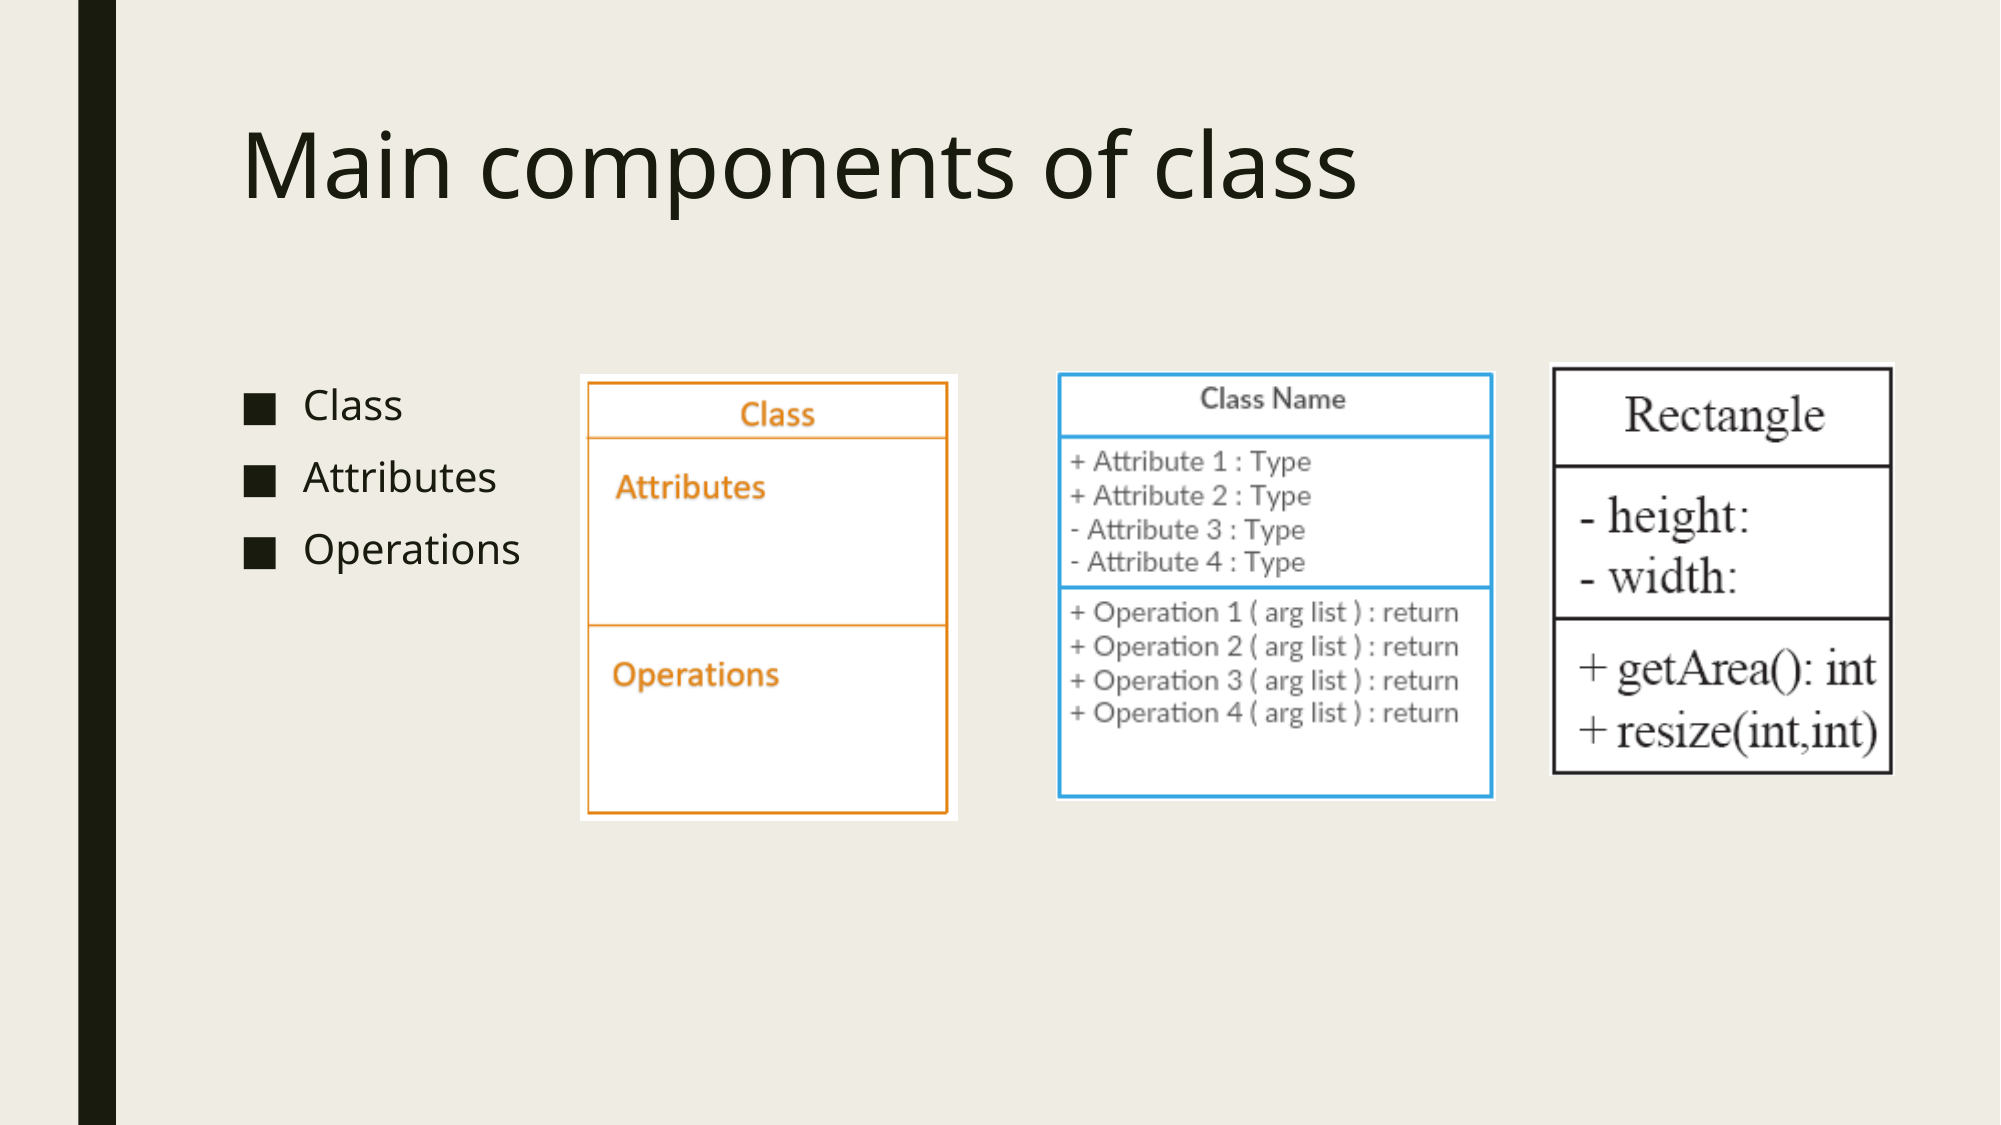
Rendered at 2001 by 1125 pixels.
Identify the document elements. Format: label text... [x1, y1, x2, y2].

title Main components of class [225, 112, 1800, 357]
list Class Attributes Operations [225, 375, 1800, 963]
picture [1549, 356, 1899, 776]
picture [1055, 371, 1496, 802]
picture [579, 374, 958, 821]
